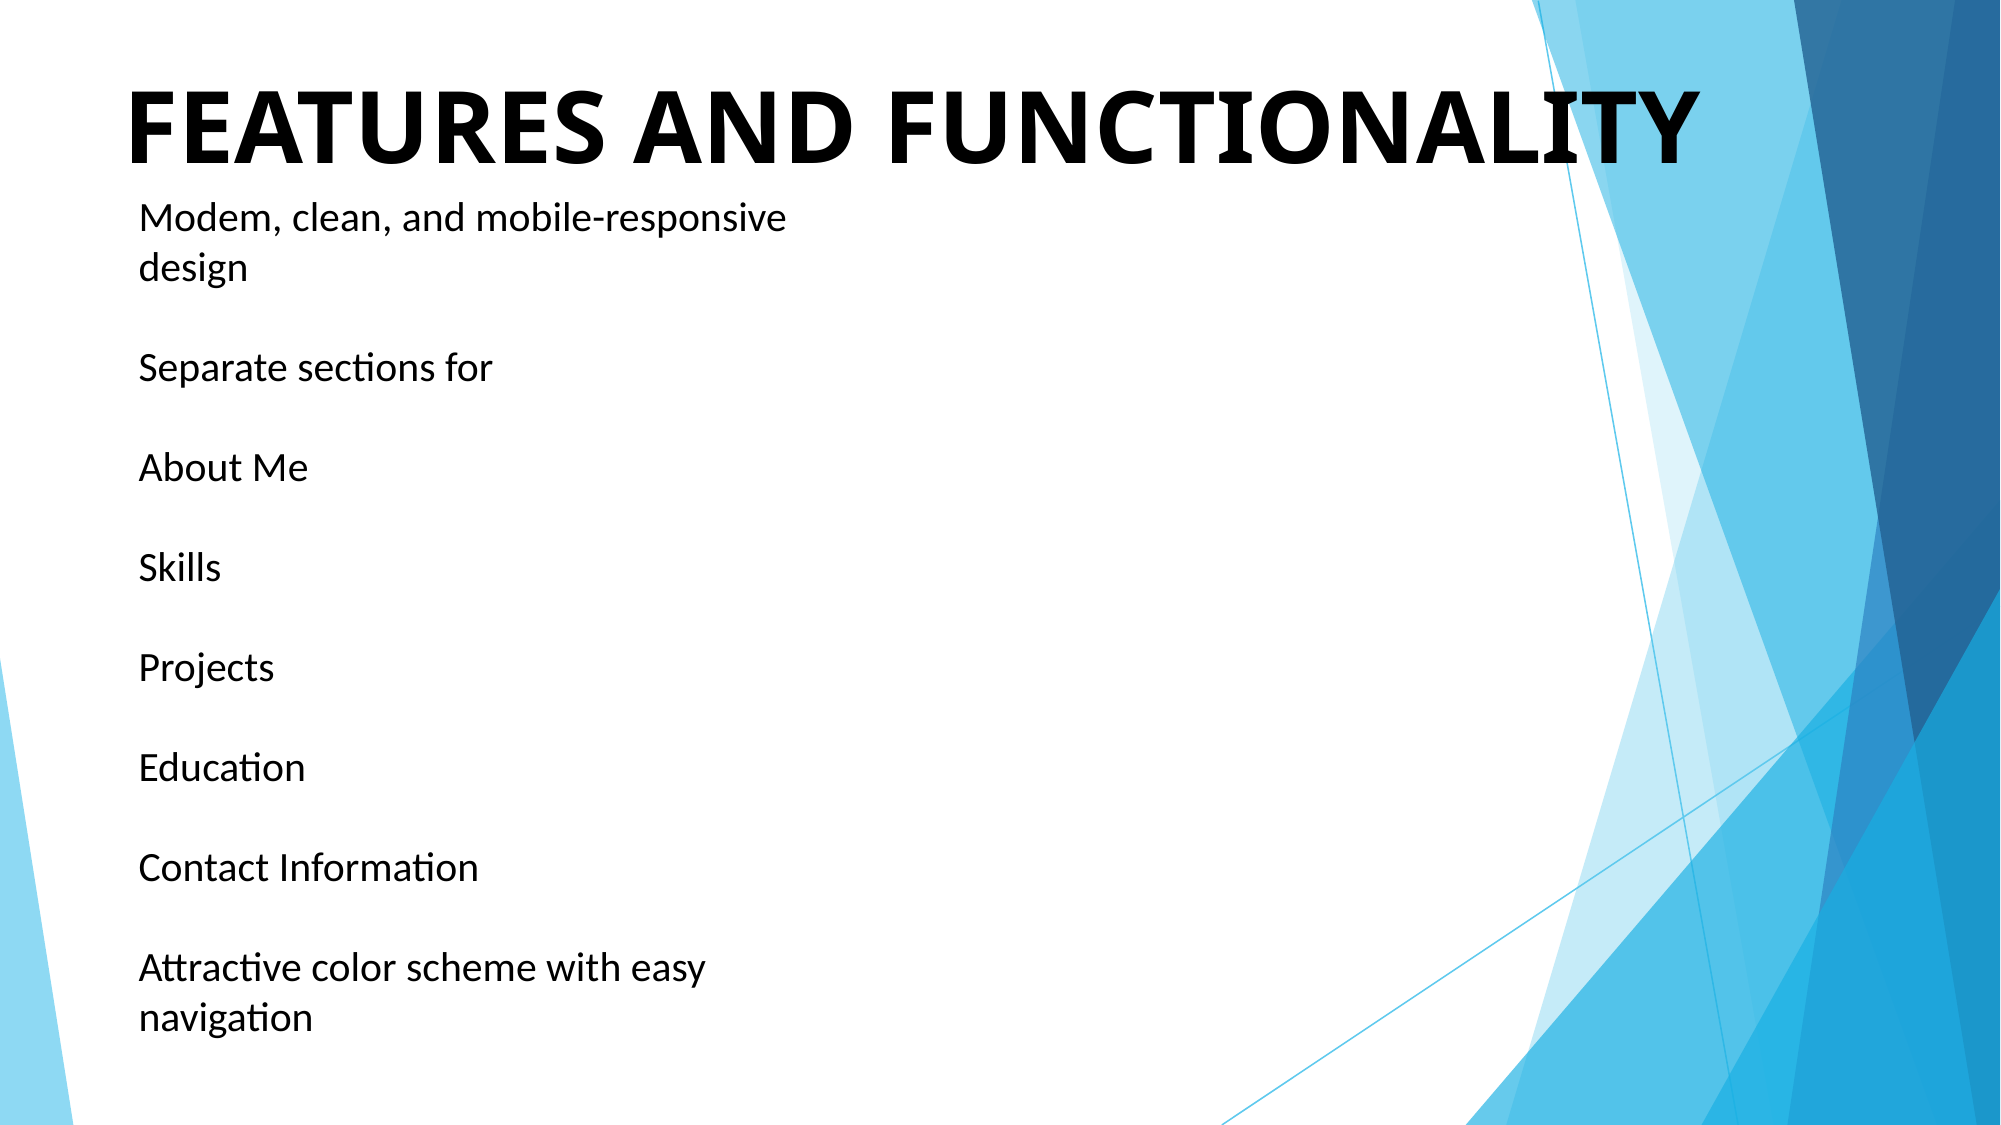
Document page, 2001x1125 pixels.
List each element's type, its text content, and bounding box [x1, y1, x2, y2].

text_box Modem, clean, and mobile-responsive design Separate sections for About Me Skills Projects Education Contact Information Attractive color scheme with easy navigation [123, 182, 874, 1048]
title FEATURES AND FUNCTIONALITY [123, 63, 1877, 182]
